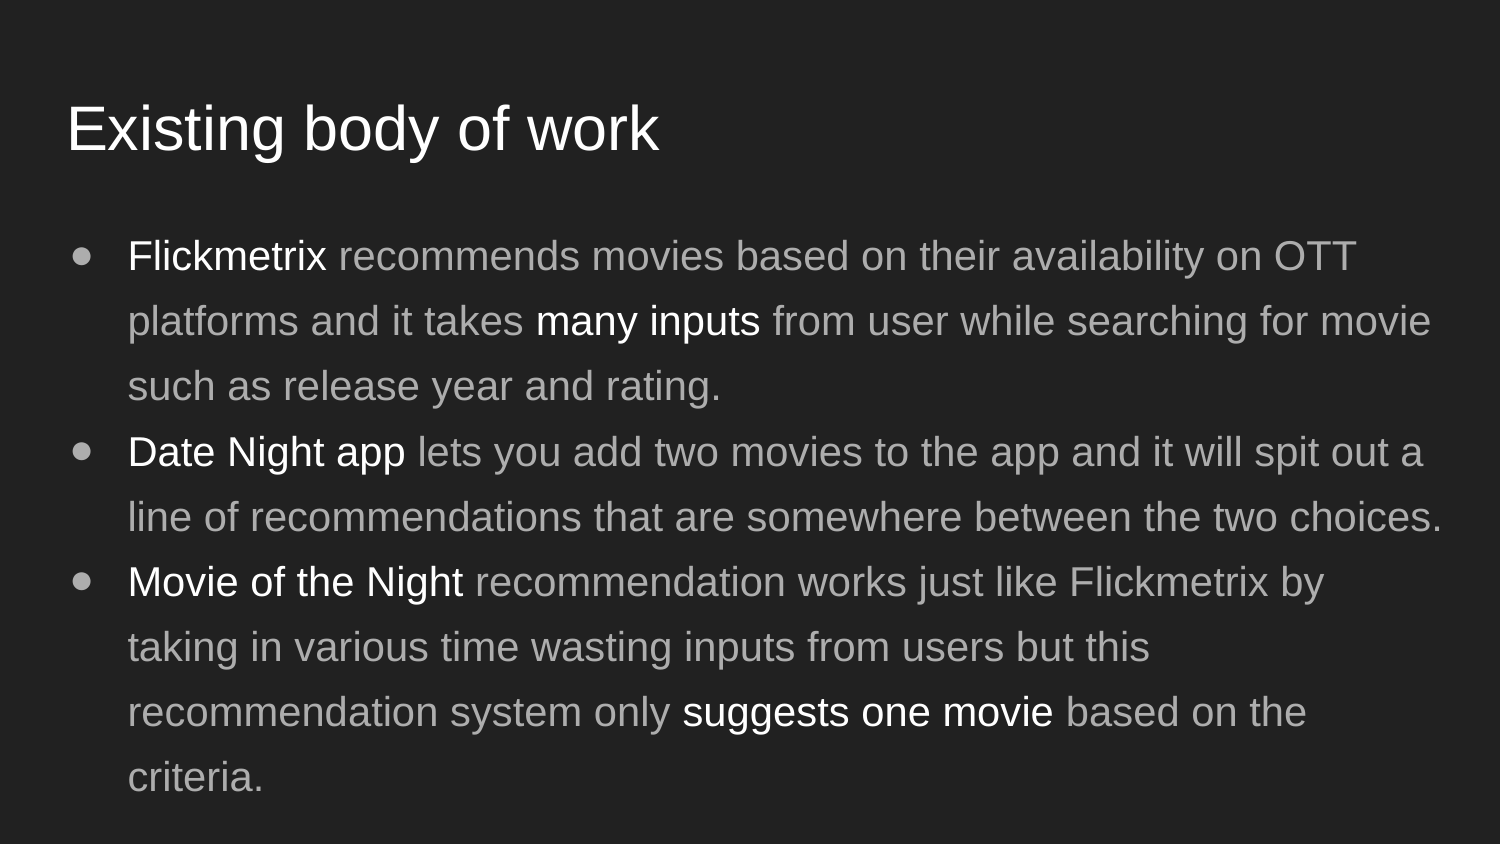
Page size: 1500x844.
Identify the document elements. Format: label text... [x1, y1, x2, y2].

list Flickmetrix recommends movies based on their availability on OTT platforms and it takes many inputs from user while searching for movie such as release year and rating. Date Night app lets you add two movies to the app and it will spit out a line of recommendations that are somewhere between the two choices. Movie of the Night recommendation works just like Flickmetrix by taking in various time wasting inputs from users but this recommendation system only suggests one movie based on the criteria. [37, 199, 1463, 760]
title Existing body of work [51, 72, 1449, 167]
